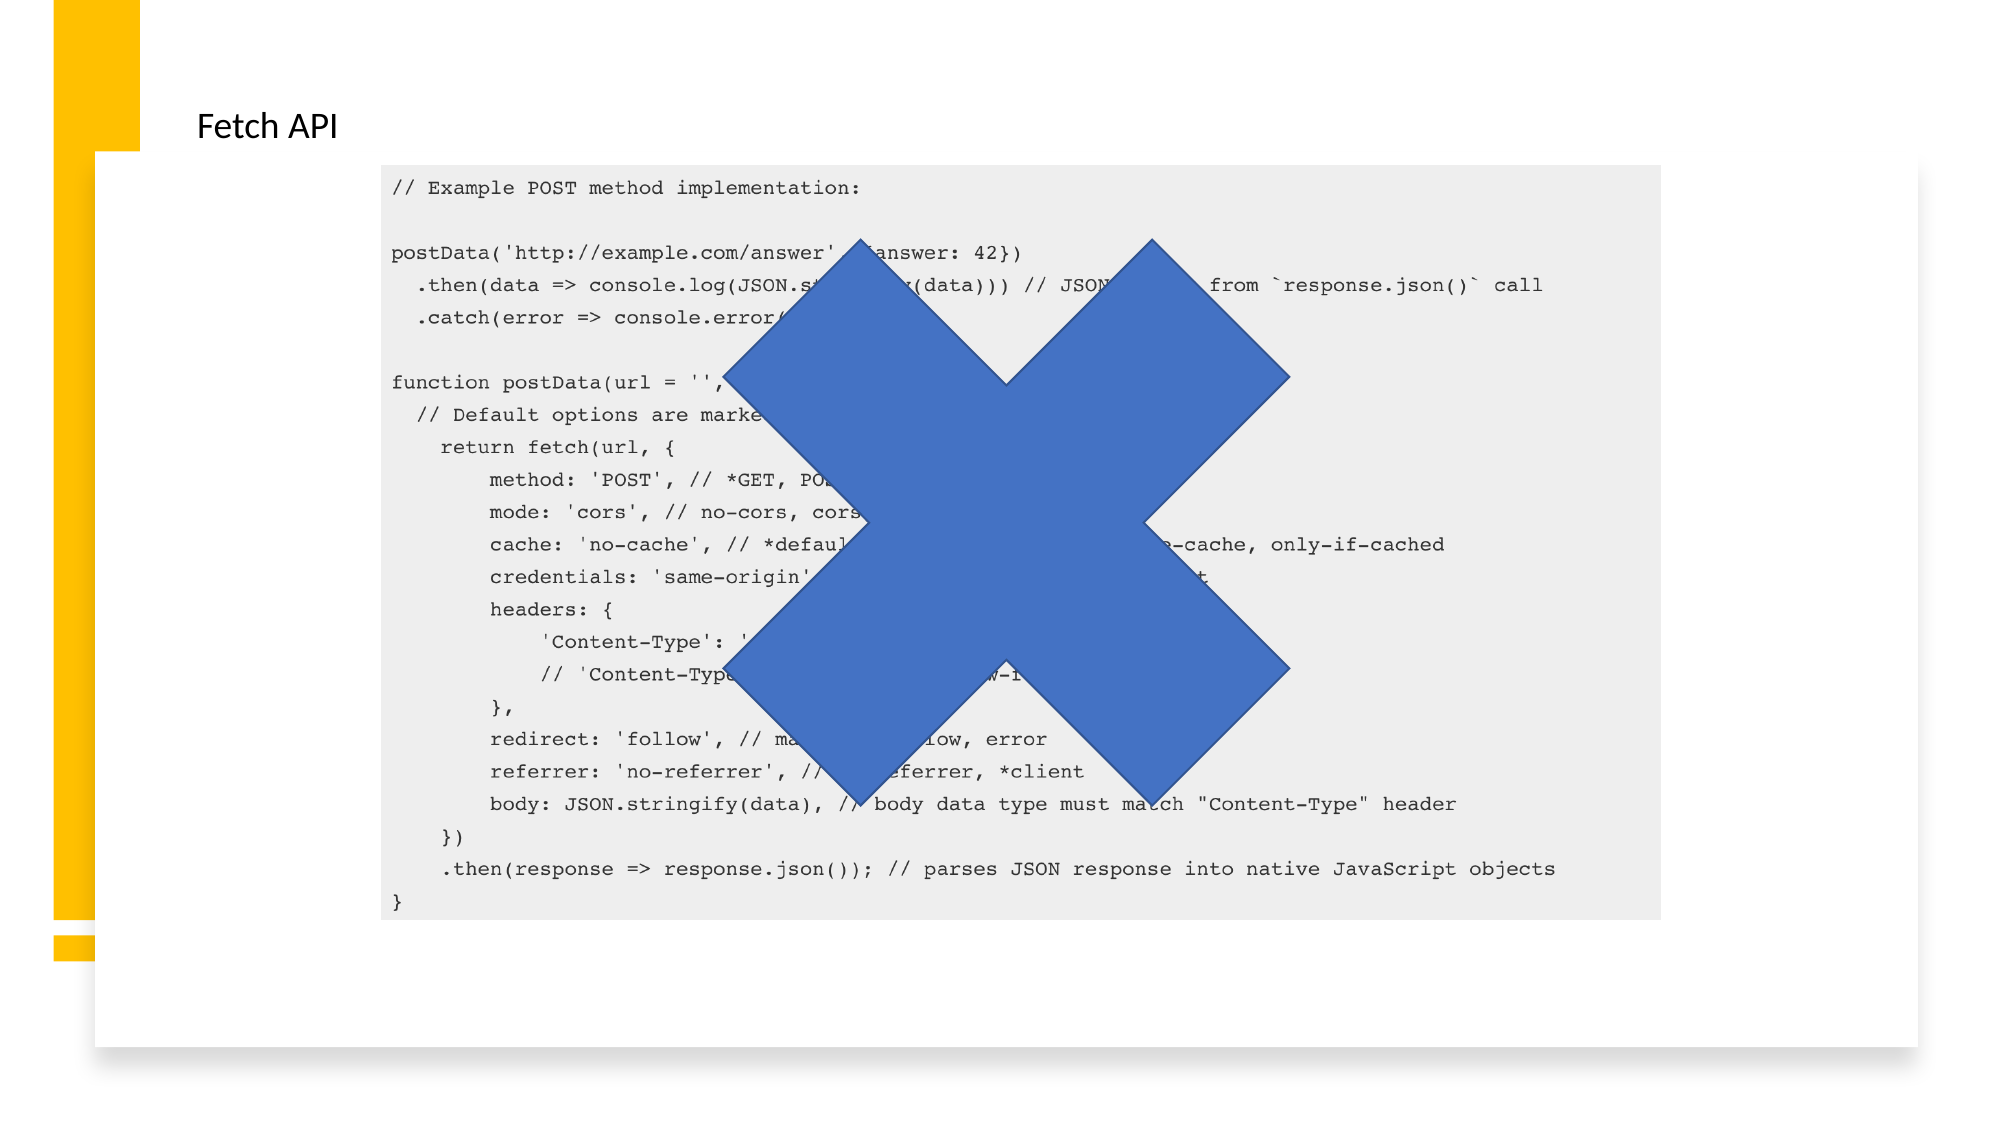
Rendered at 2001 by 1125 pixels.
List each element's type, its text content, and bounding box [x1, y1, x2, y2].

text_box [94, 150, 1919, 1048]
picture [381, 165, 1661, 920]
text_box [0, 437, 381, 524]
text_box [0, 0, 2000, 1125]
text_box Fetch API [182, 93, 354, 154]
